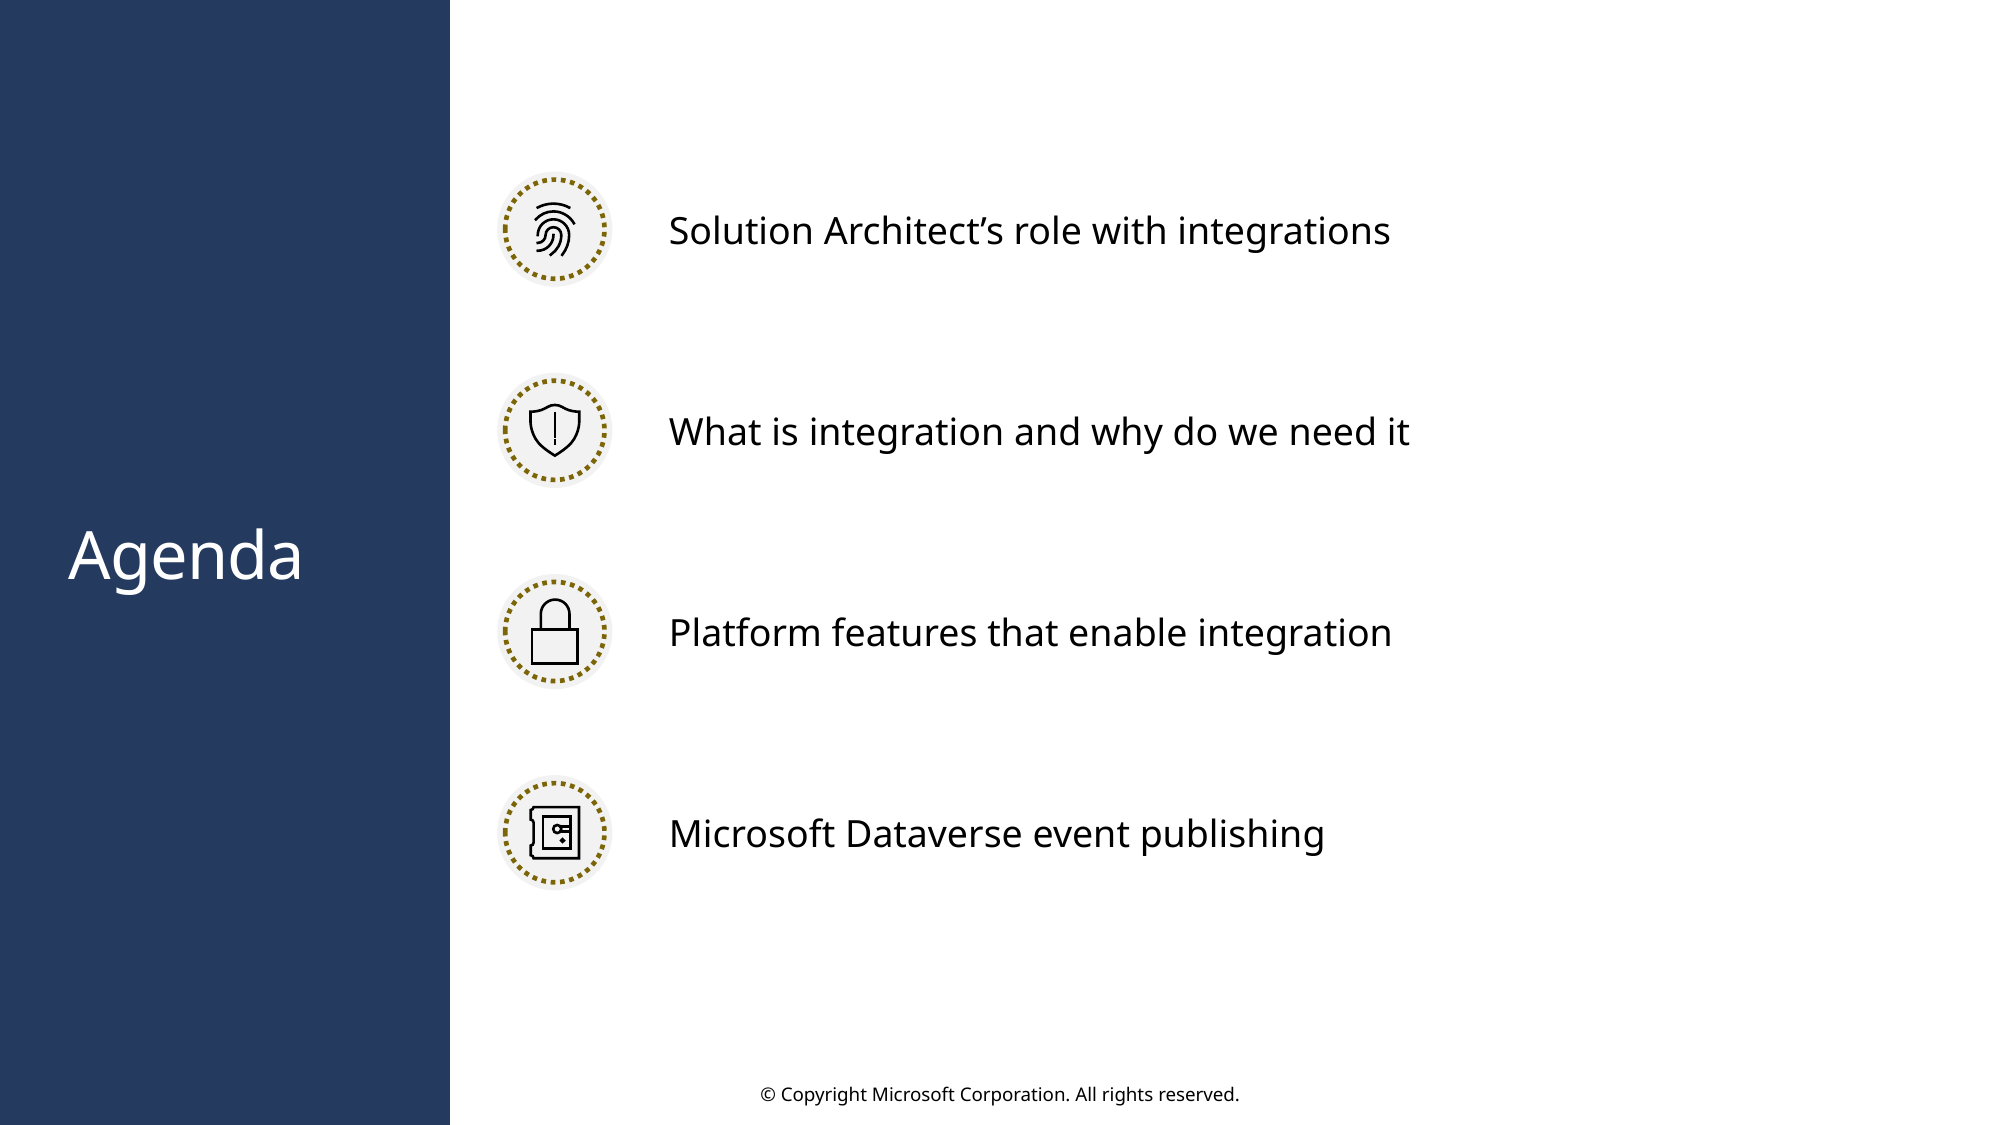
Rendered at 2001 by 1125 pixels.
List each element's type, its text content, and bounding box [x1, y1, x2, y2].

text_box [496, 774, 613, 891]
list What is integration and why do we need it [669, 356, 1932, 504]
list Platform features that enable integration [669, 558, 1932, 706]
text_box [496, 372, 613, 489]
title Agenda [68, 506, 391, 619]
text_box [496, 171, 613, 287]
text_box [496, 573, 613, 690]
list Solution Architect’s role with integrations [669, 155, 1932, 303]
list Microsoft Dataverse event publishing [669, 759, 1932, 907]
